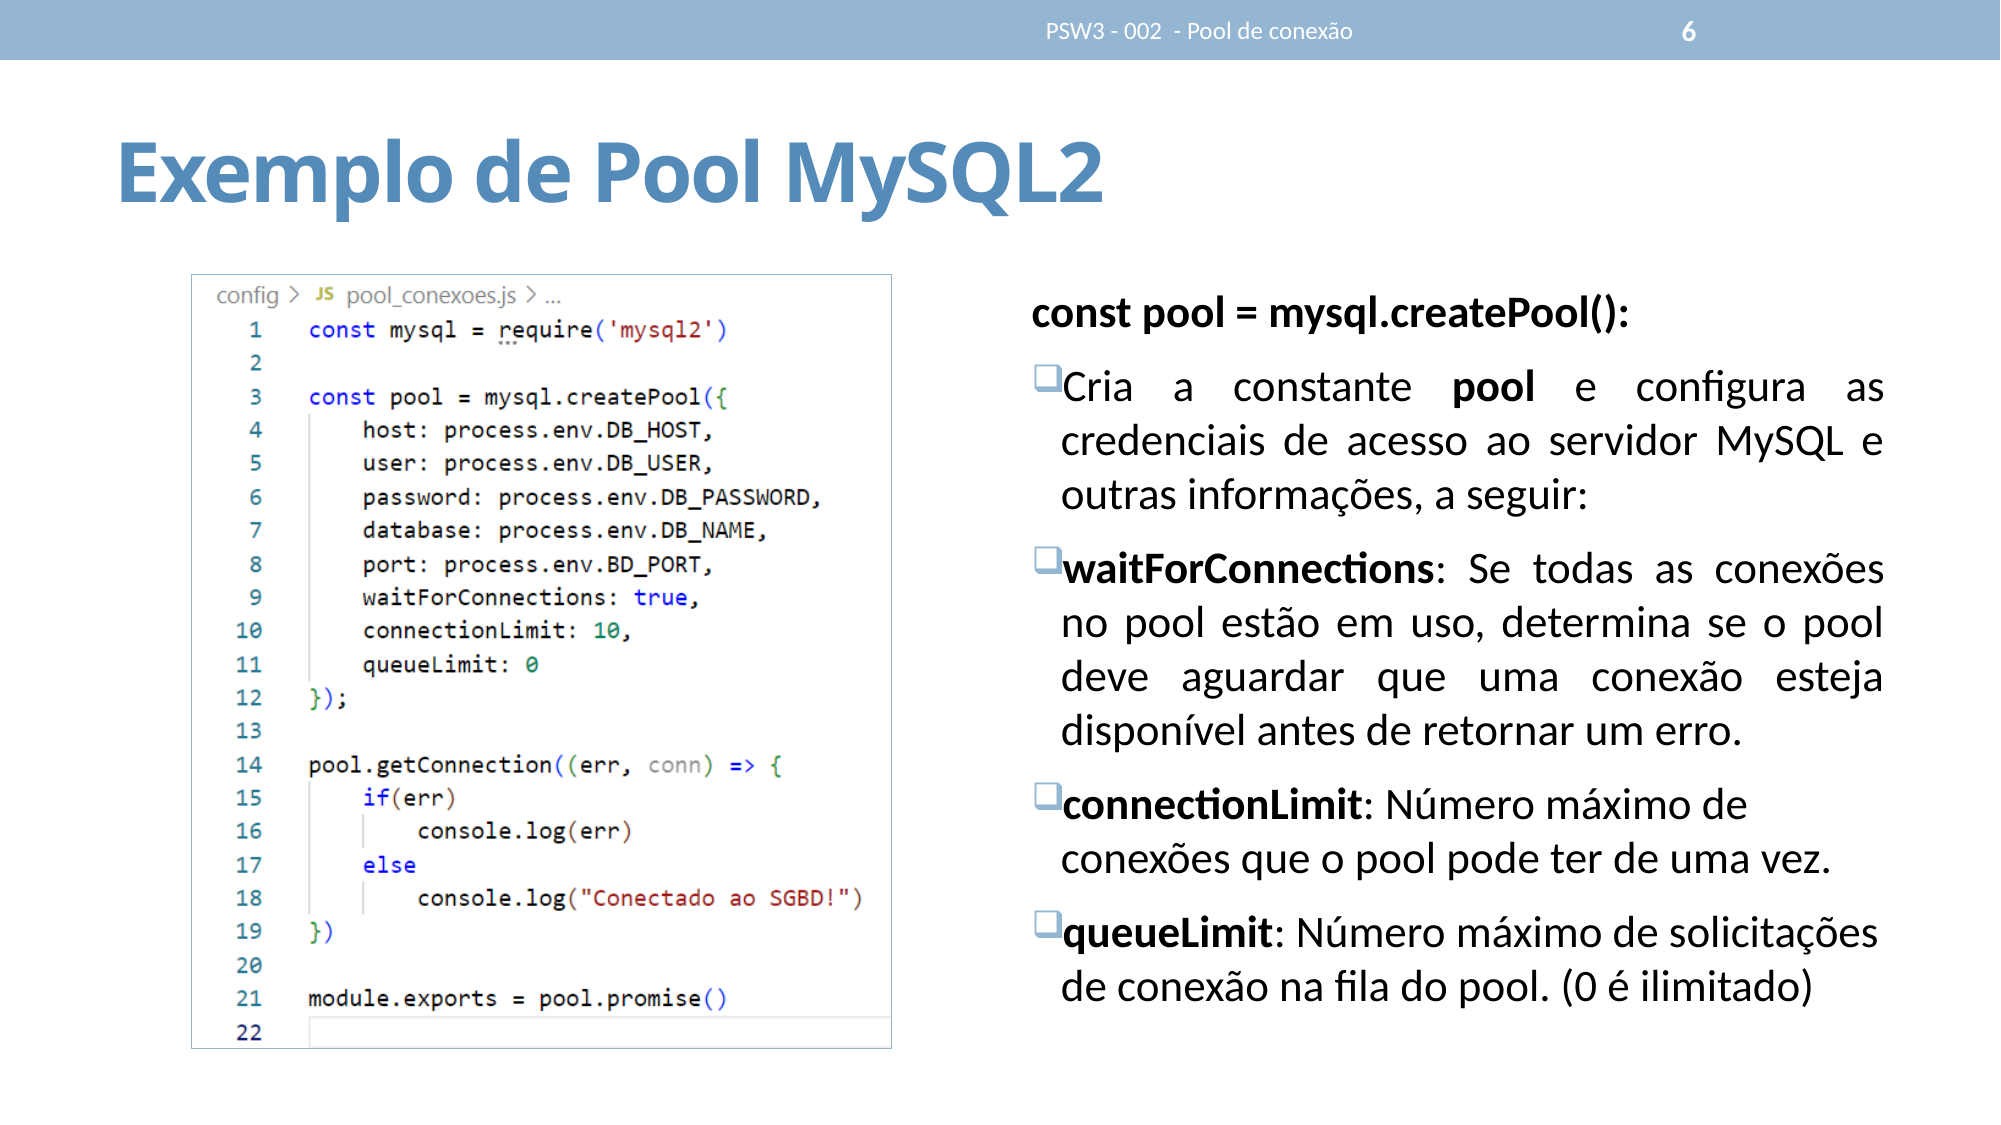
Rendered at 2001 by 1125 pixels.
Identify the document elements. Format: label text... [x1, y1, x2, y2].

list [191, 274, 892, 1049]
footer PSW3 - 002 - Pool de conexão [750, 3, 1650, 57]
list const pool = mysql.createPool(): Cria a constante pool e configura as credenciais de acesso ao servidor MySQL e outras informações, a seguir: waitForConnections: Se todas as conexões no pool estão em uso, determina se o pool deve aguardar que uma conexão esteja disponível antes de retornar um erro. connectionLimit: Número máximo de conexões que o pool pode ter de uma vez. queueLimit: Número máximo de solicitações de conexão na fila do pool. (0 é ilimitado) [1016, 274, 1900, 1049]
title Exemplo de Pool MySQL2 [99, 87, 1900, 250]
slide_number 6 [1666, 3, 1900, 57]
